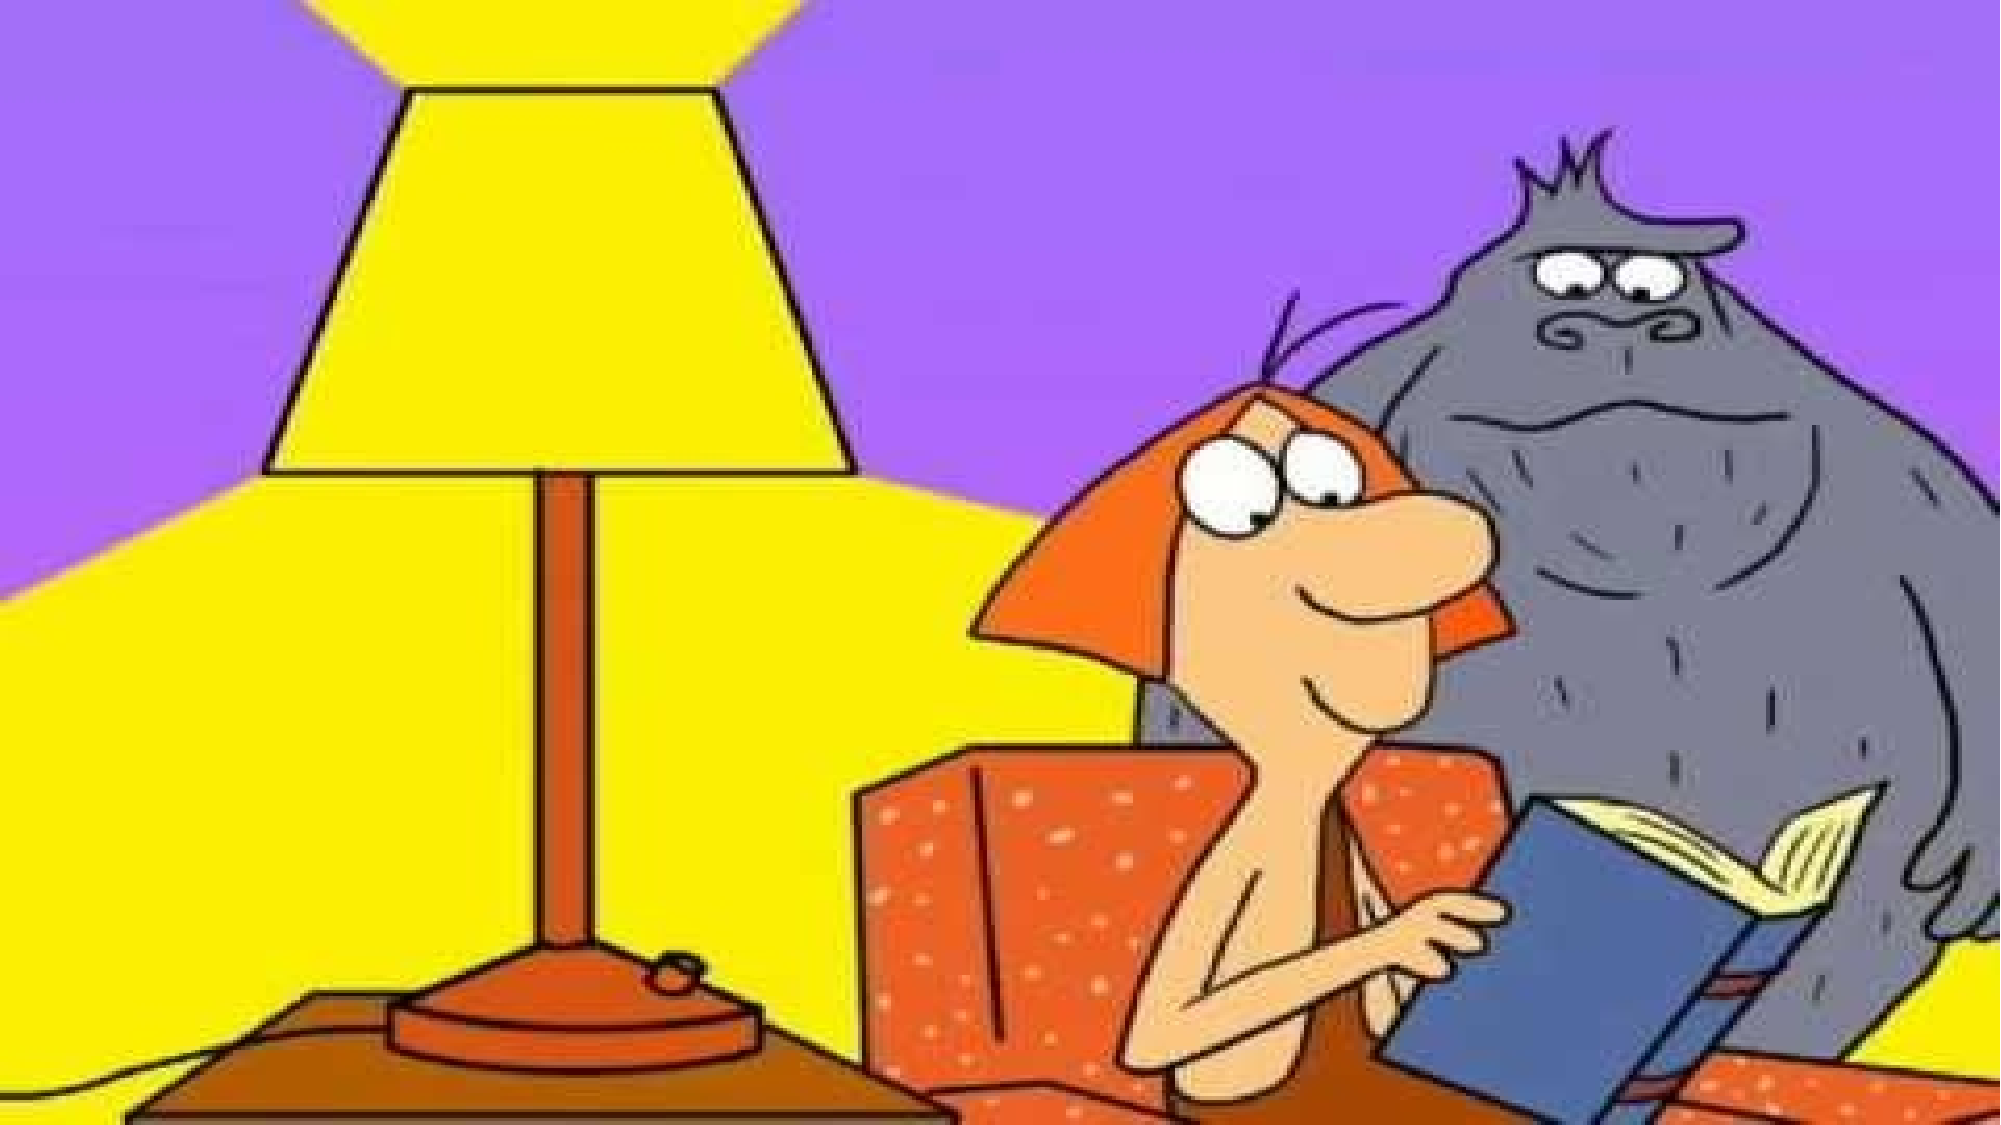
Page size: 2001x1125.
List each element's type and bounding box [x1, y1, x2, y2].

text_box [0, 0, 2000, 1125]
